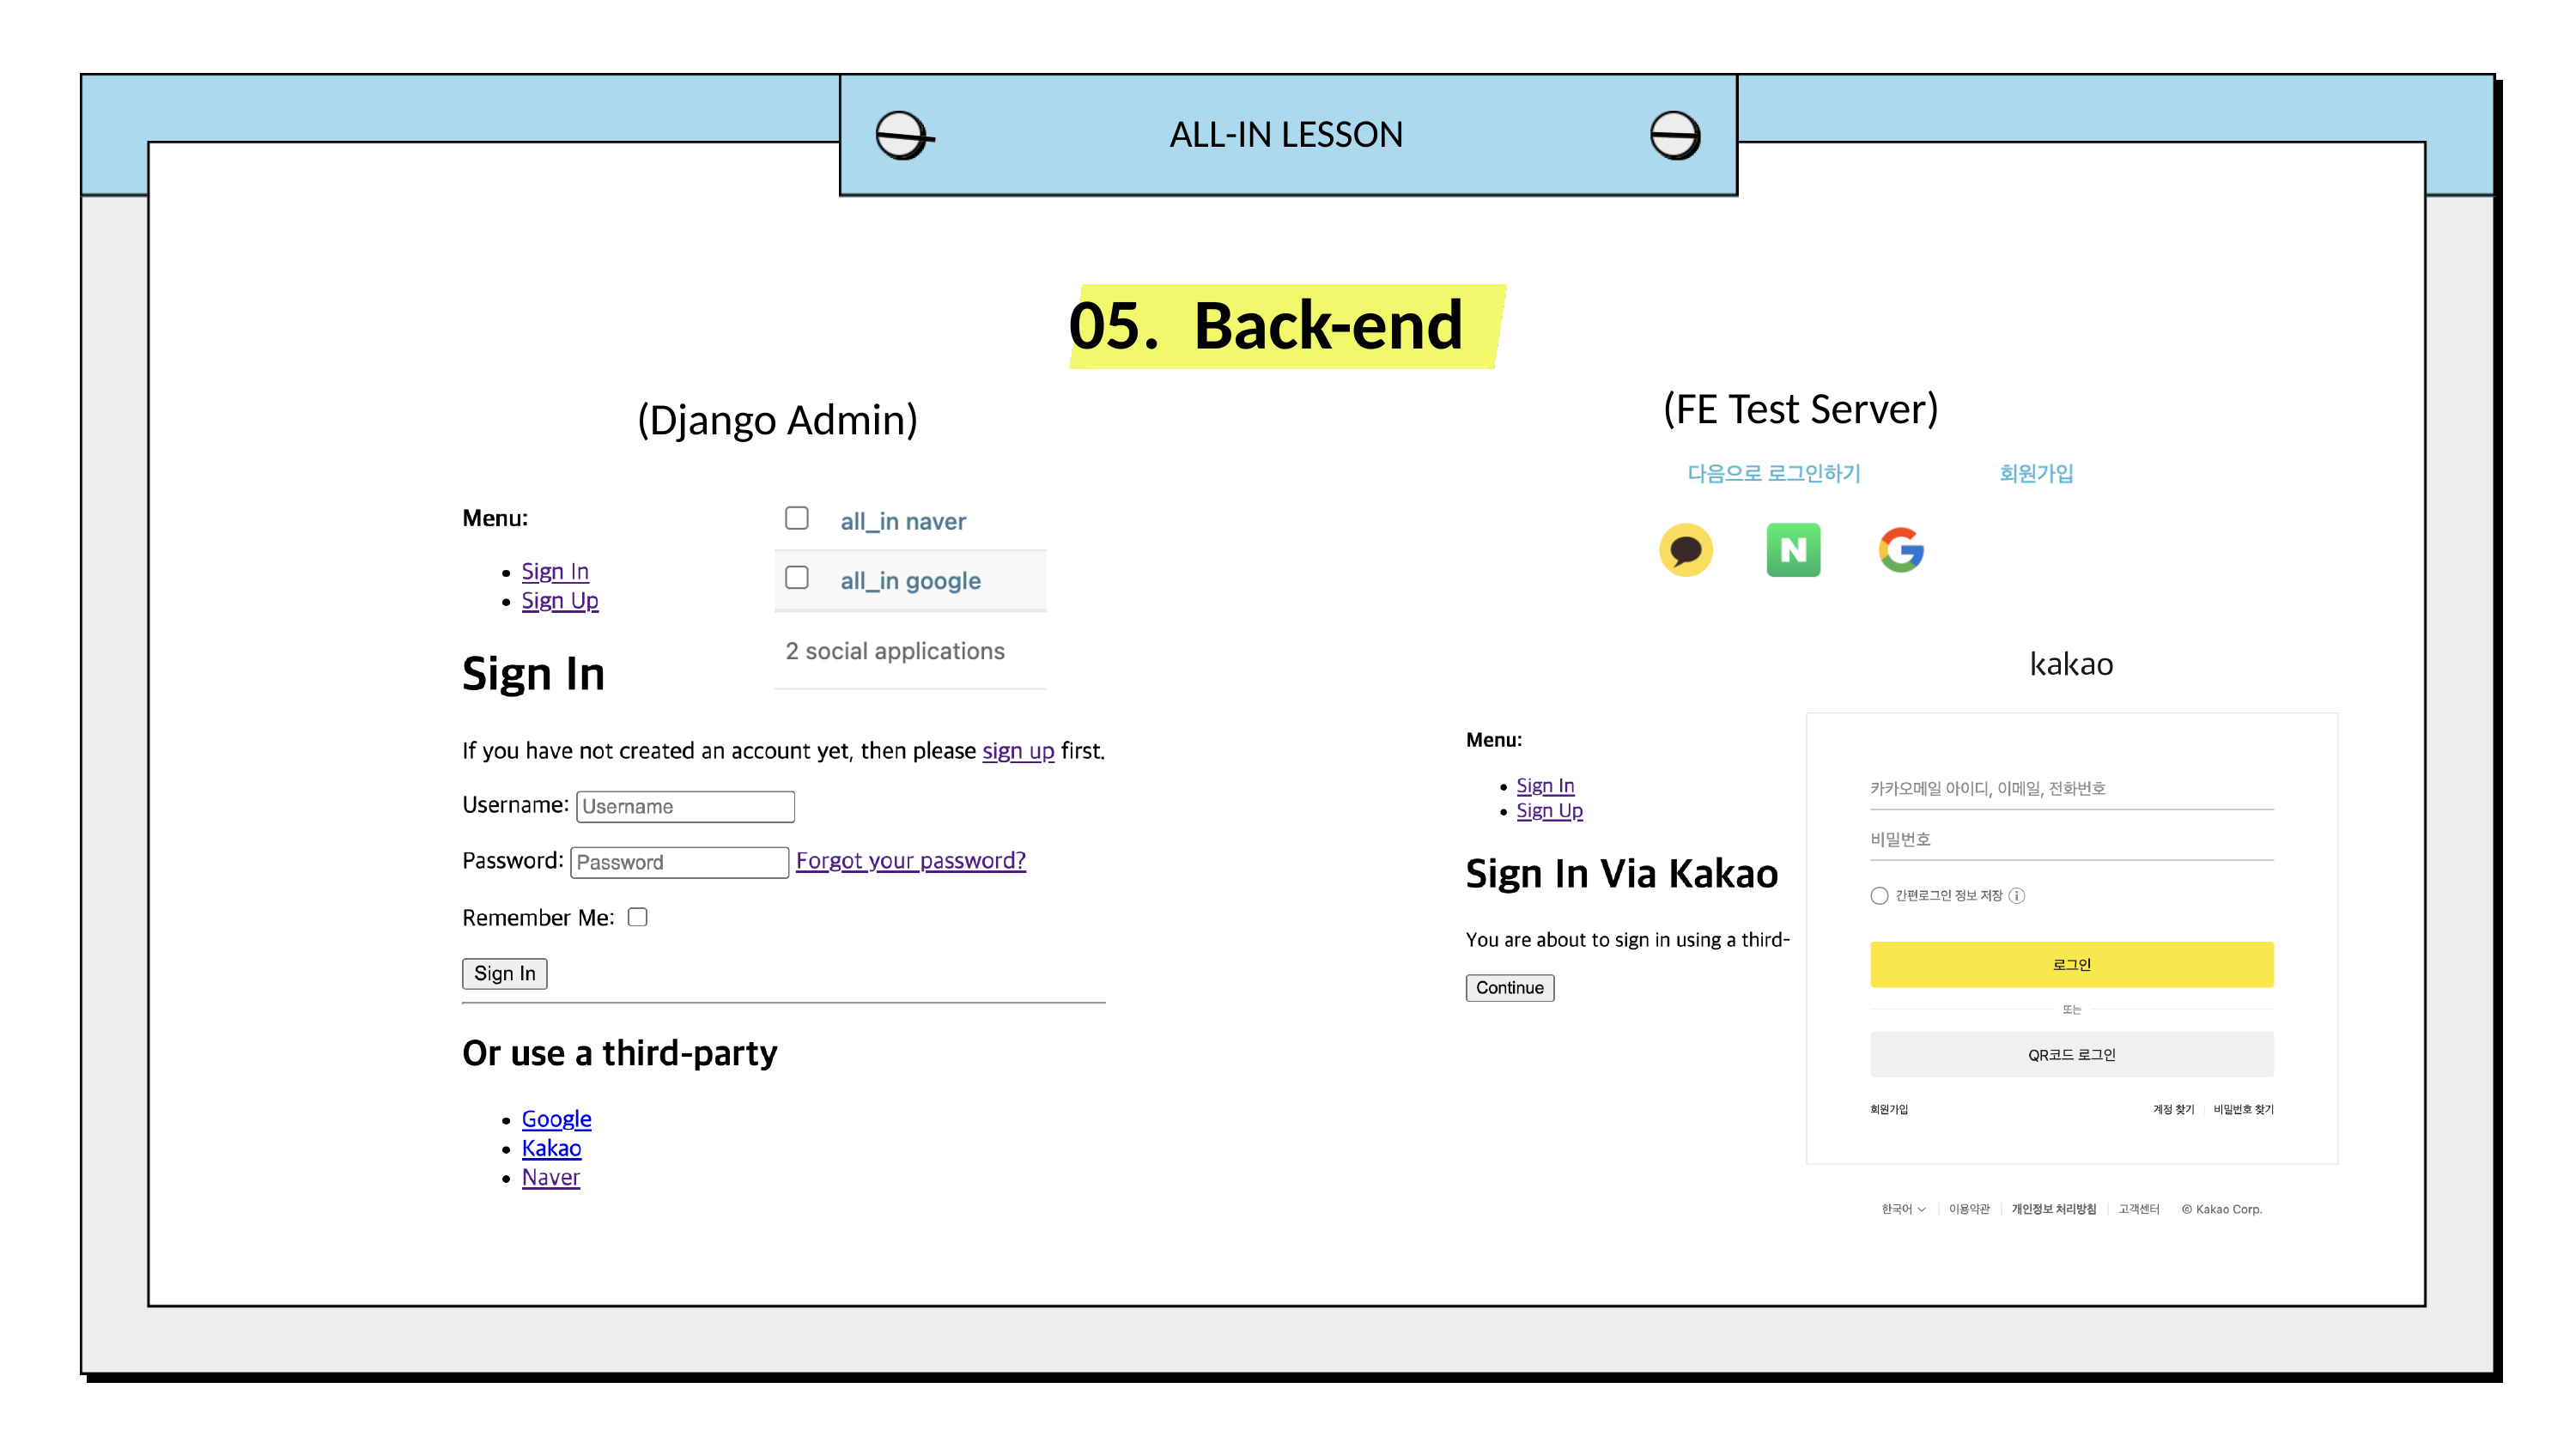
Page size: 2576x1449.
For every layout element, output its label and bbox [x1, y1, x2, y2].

picture [80, 73, 2496, 1376]
